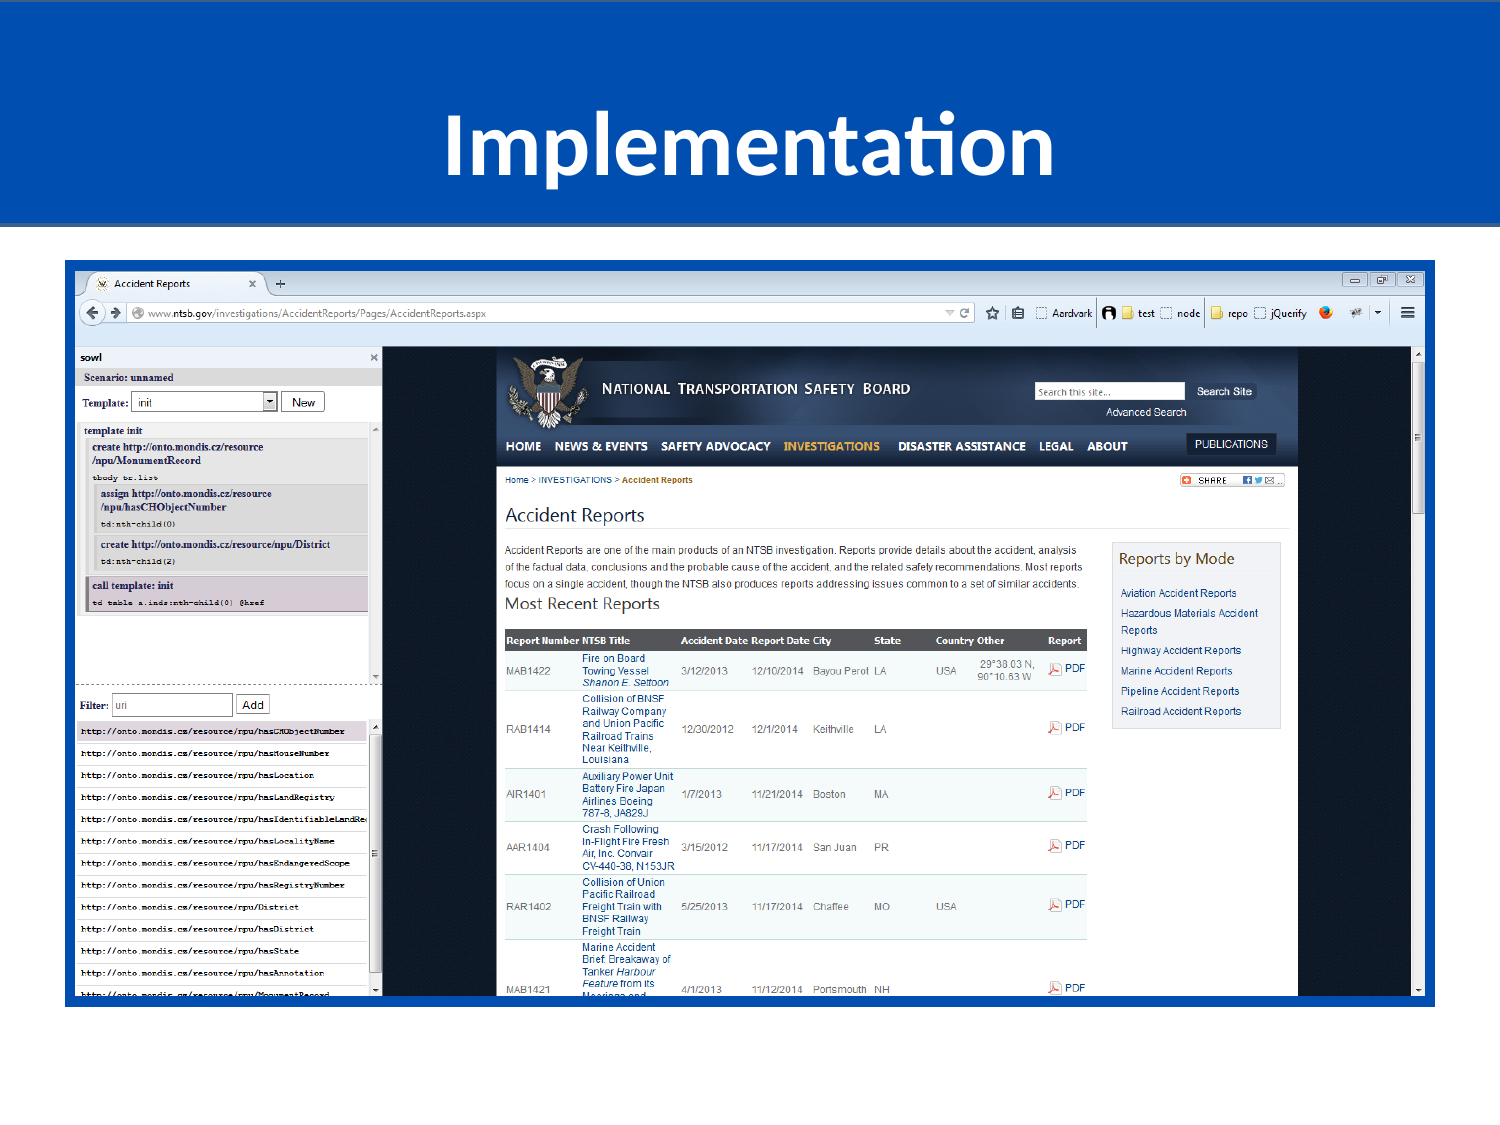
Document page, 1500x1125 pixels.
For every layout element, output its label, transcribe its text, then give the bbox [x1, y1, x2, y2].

text_box [0, 0, 1500, 227]
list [74, 270, 1426, 997]
title Implementation [75, 45, 1425, 233]
